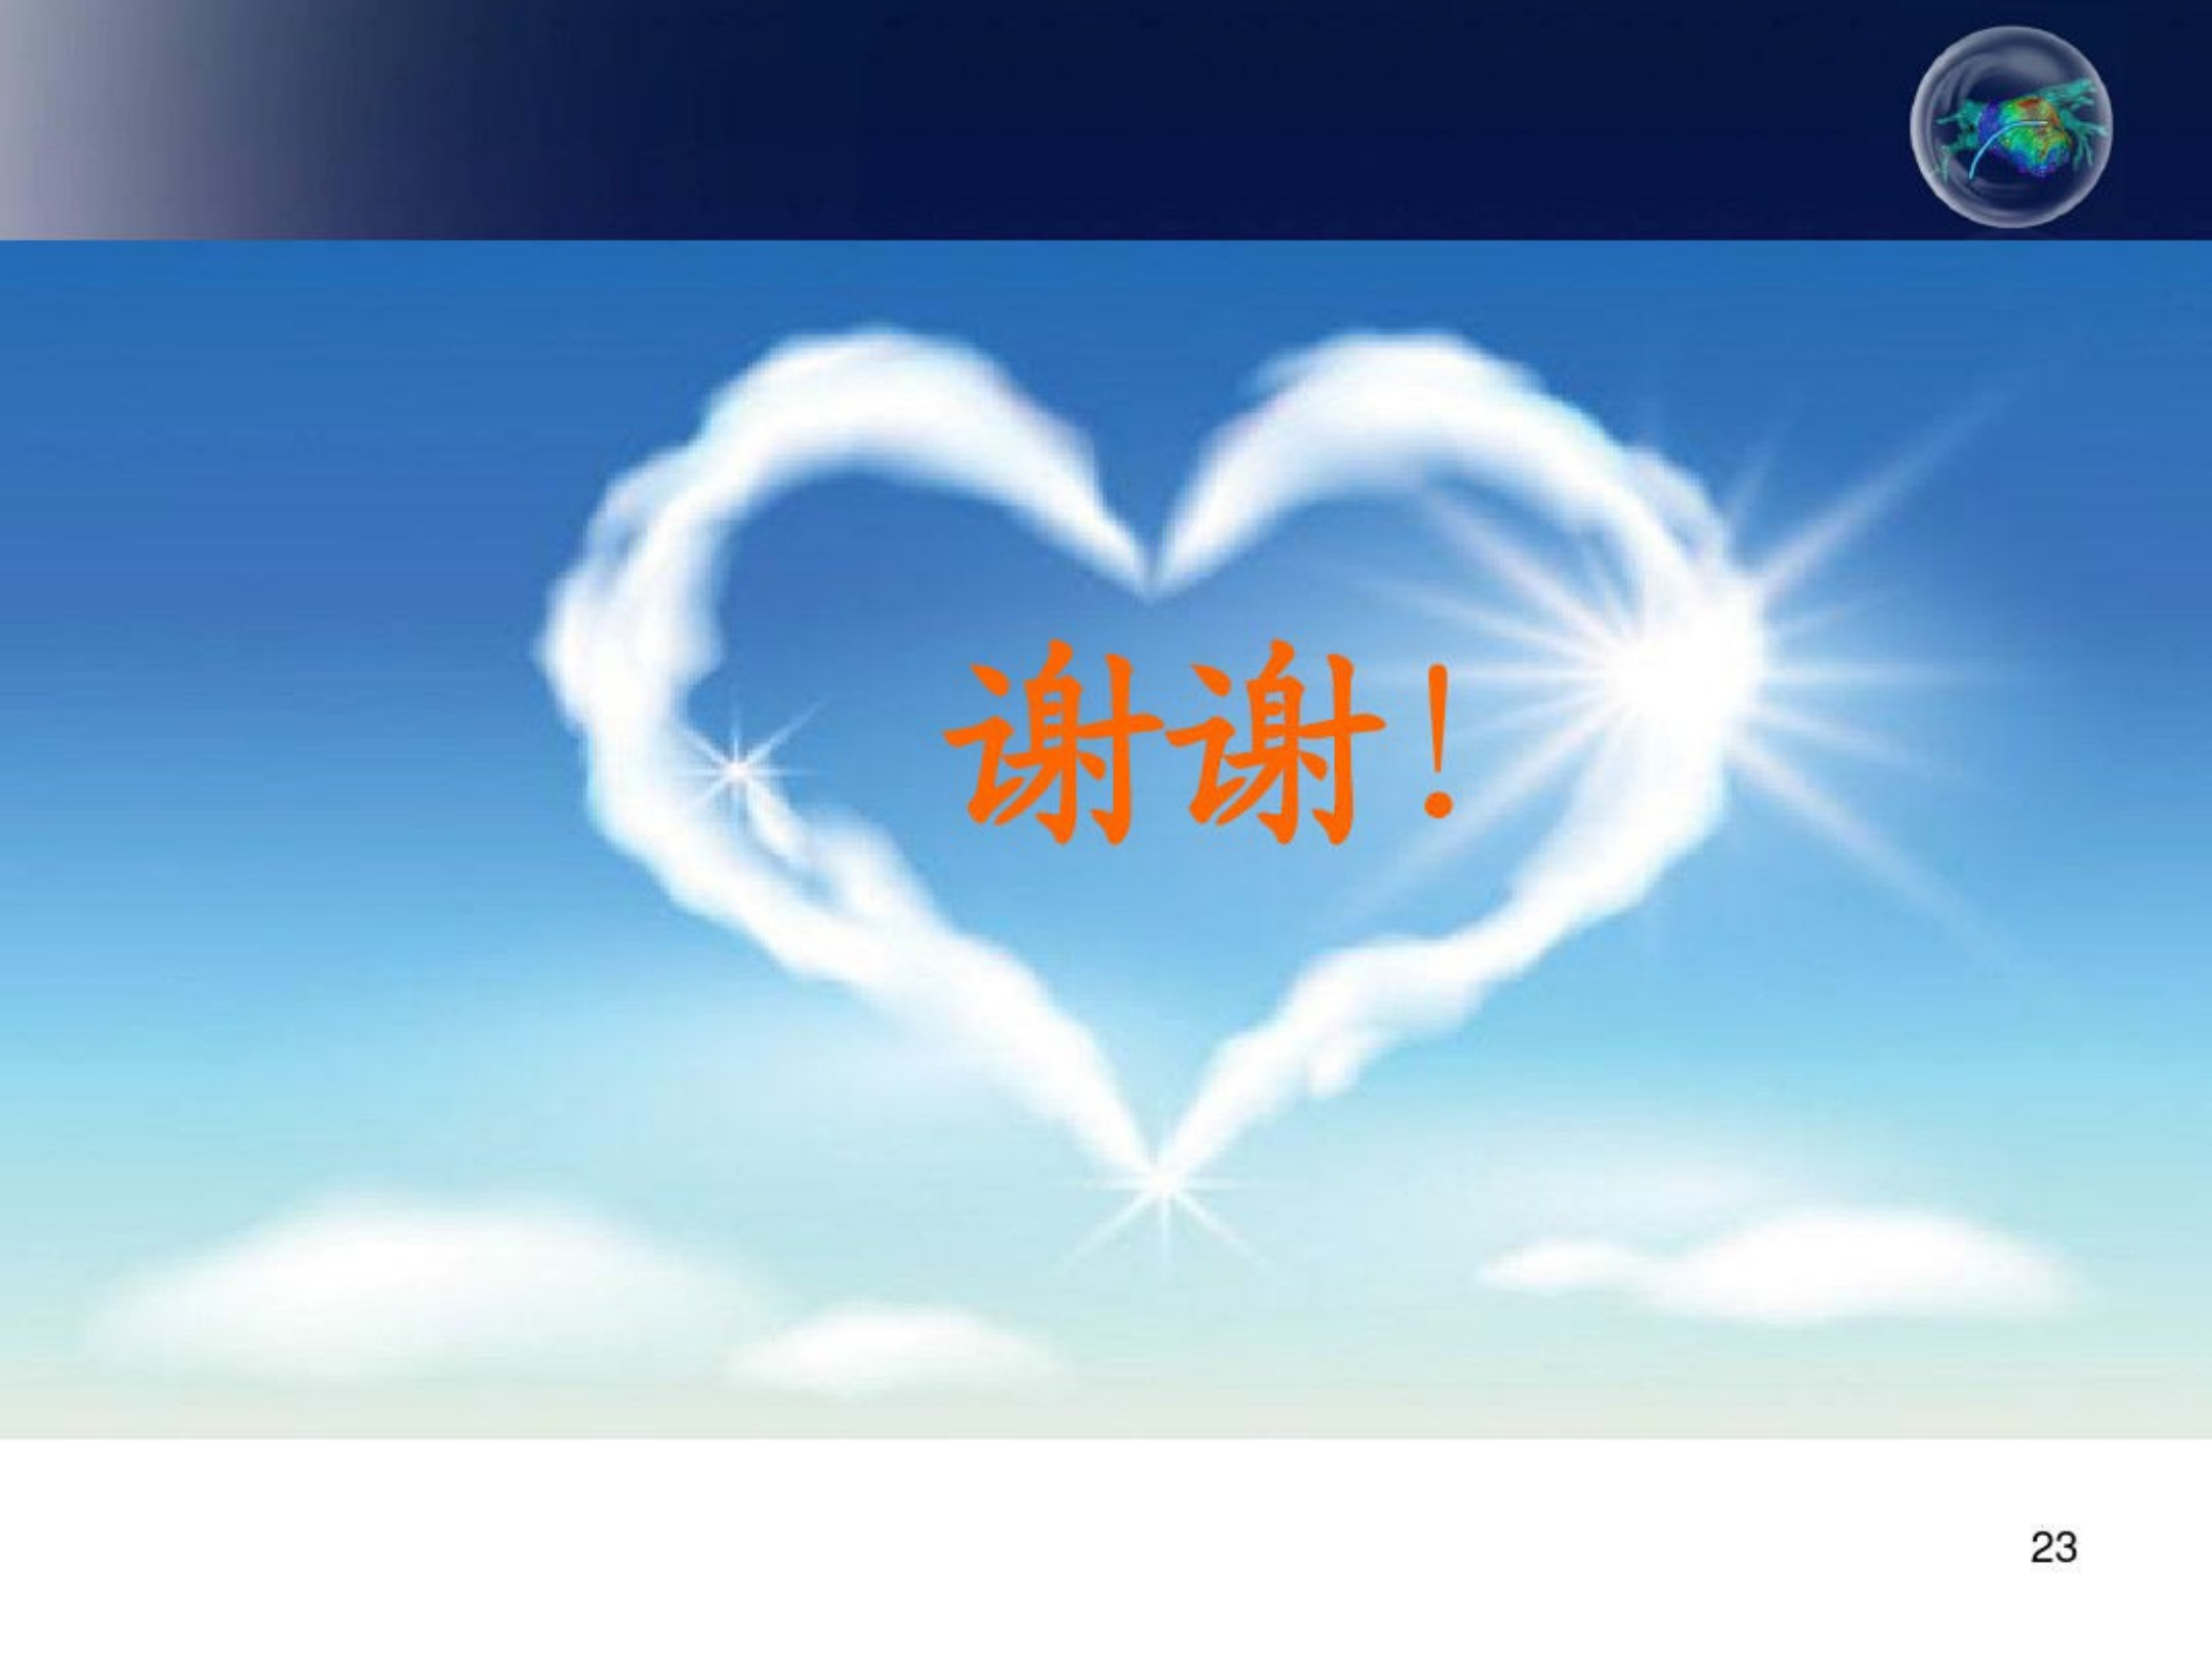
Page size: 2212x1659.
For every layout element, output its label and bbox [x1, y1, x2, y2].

text_box [0, 0, 2212, 1659]
